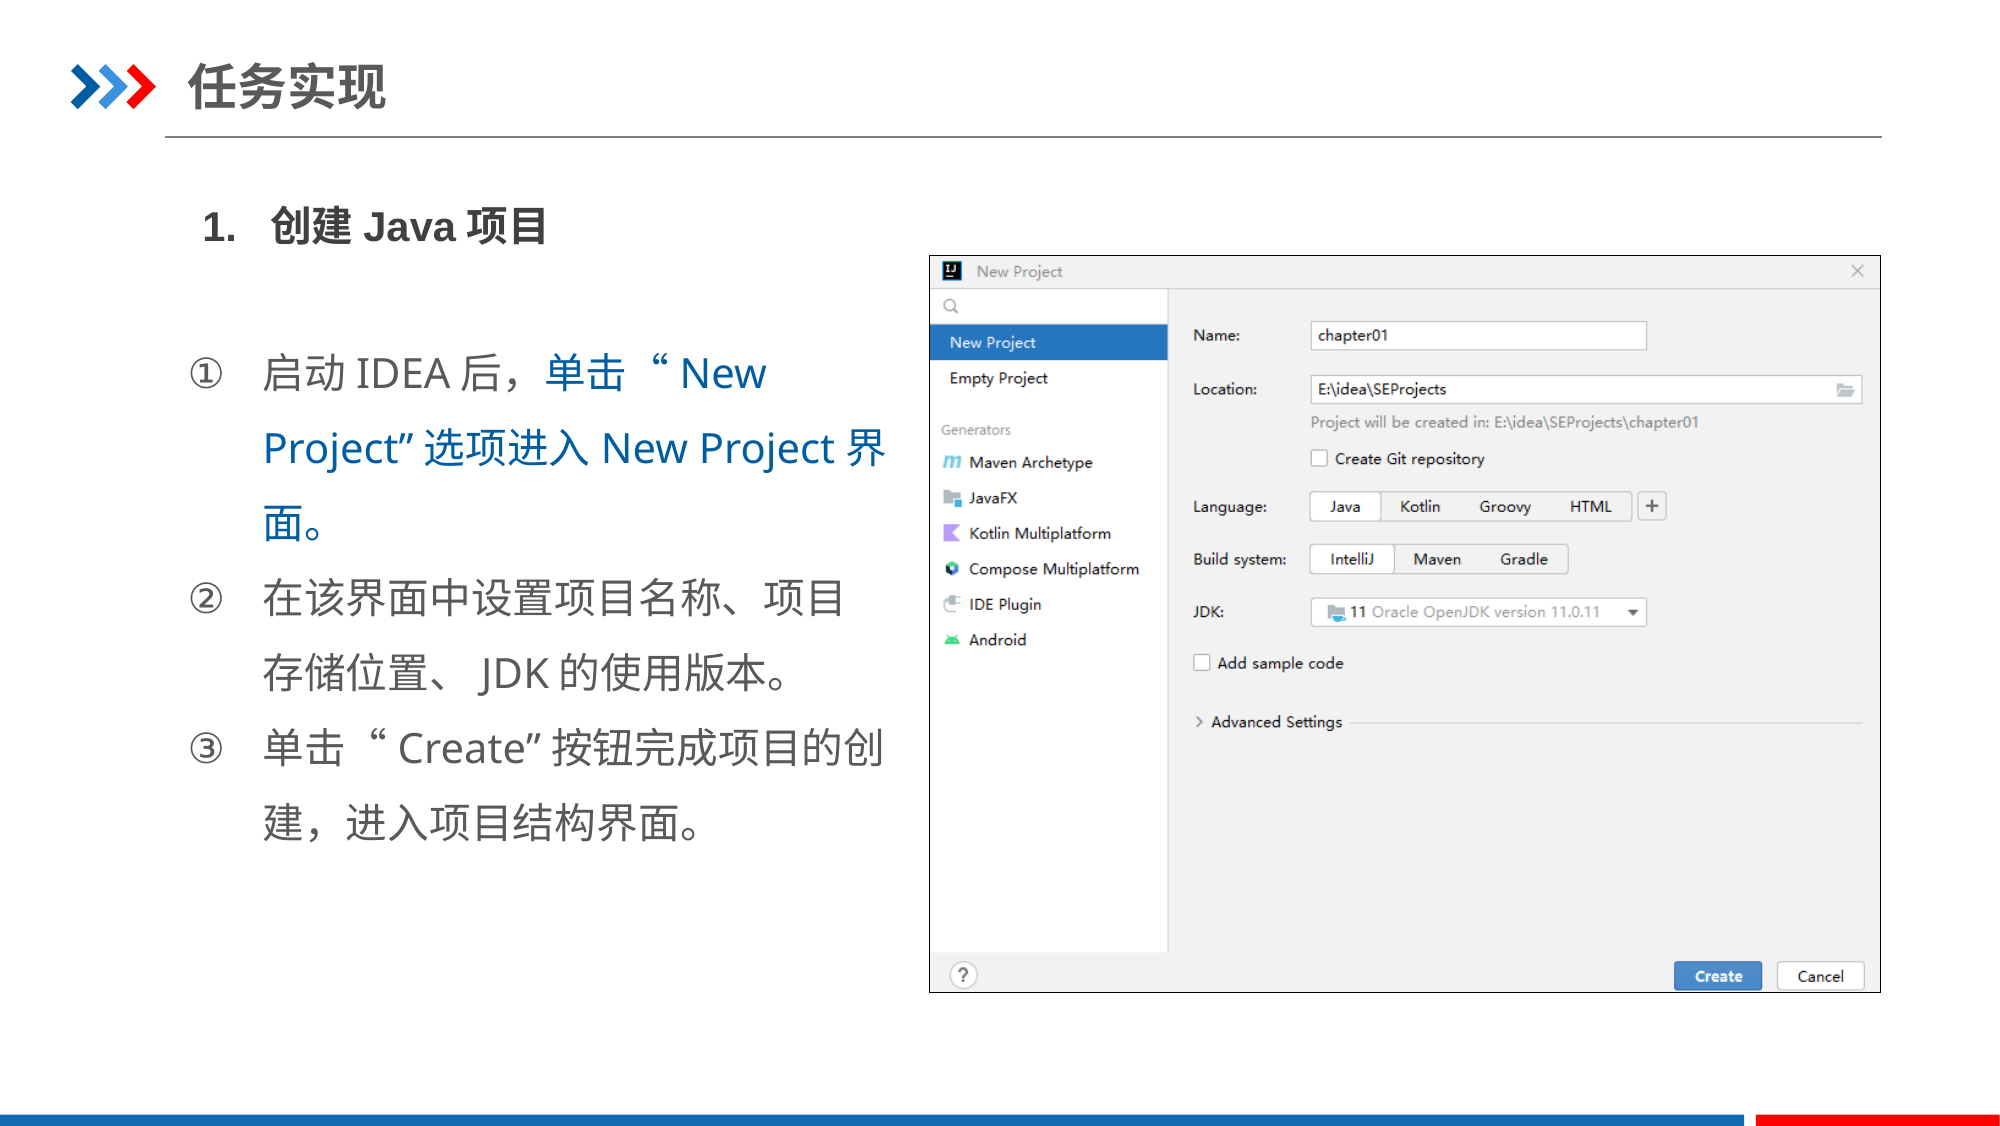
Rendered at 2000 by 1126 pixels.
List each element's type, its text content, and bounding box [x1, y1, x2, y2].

picture [928, 255, 1881, 994]
text_box 启动IDEA后，单击“New Project”选项进入New Project界面。 在该界面中设置项目名称、项目存储位置、JDK的使用版本。 单击“Create”按钮完成项目的创建，进入项目结构界面。 [172, 314, 903, 855]
text_box 1. 创建Java项目 [187, 191, 978, 257]
text_box 任务实现 [187, 43, 827, 127]
